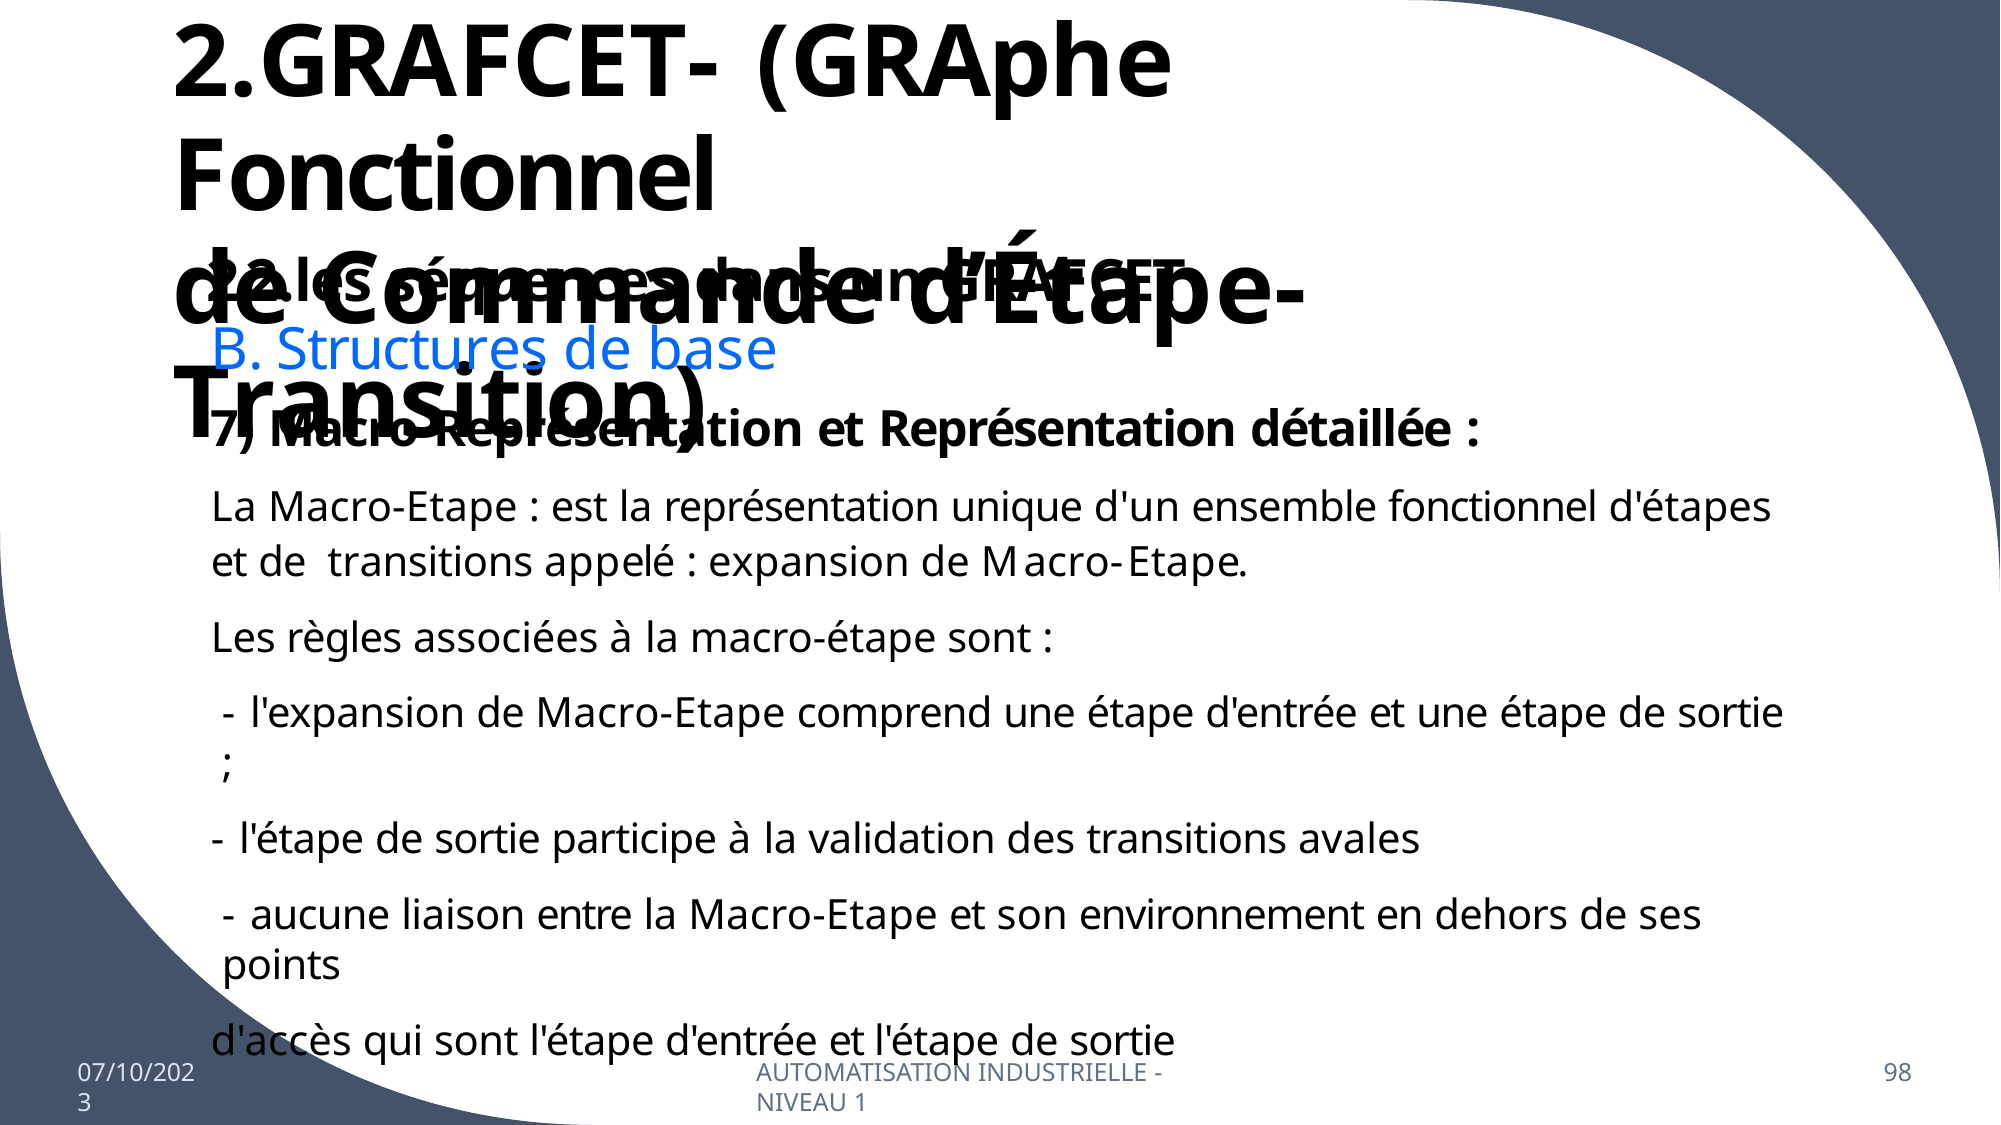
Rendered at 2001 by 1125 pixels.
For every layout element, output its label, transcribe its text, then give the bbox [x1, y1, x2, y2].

footer AUTOMATISATION INDUSTRIELLE - NIVEAU 1 [753, 1064, 1247, 1125]
slide_number 98 [1877, 1055, 1930, 1125]
text_box 2.2.les séquences dans un GRAFCET B. Structures de base 7) Macro-Représentation et Représentation détaillée : La Macro-Etape : est la représentation unique d'un ensemble fonctionnel d'étapes et de transitions appelé : expansion de Macro-Etape. Les règles associées à la macro-étape sont : - l'expansion de Macro-Etape comprend une étape d'entrée et une étape de sortie ; - l'étape de sortie participe à la validation des transitions avales - aucune liaison entre la Macro-Etape et son environnement en dehors de ses points d'accès qui sont l'étape d'entrée et l'étape de sortie [204, 241, 1791, 1064]
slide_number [75, 1055, 200, 1125]
title 2.GRAFCET- (GRAphe Fonctionnel de Commande d’Étape-Transition) [170, 0, 1685, 459]
